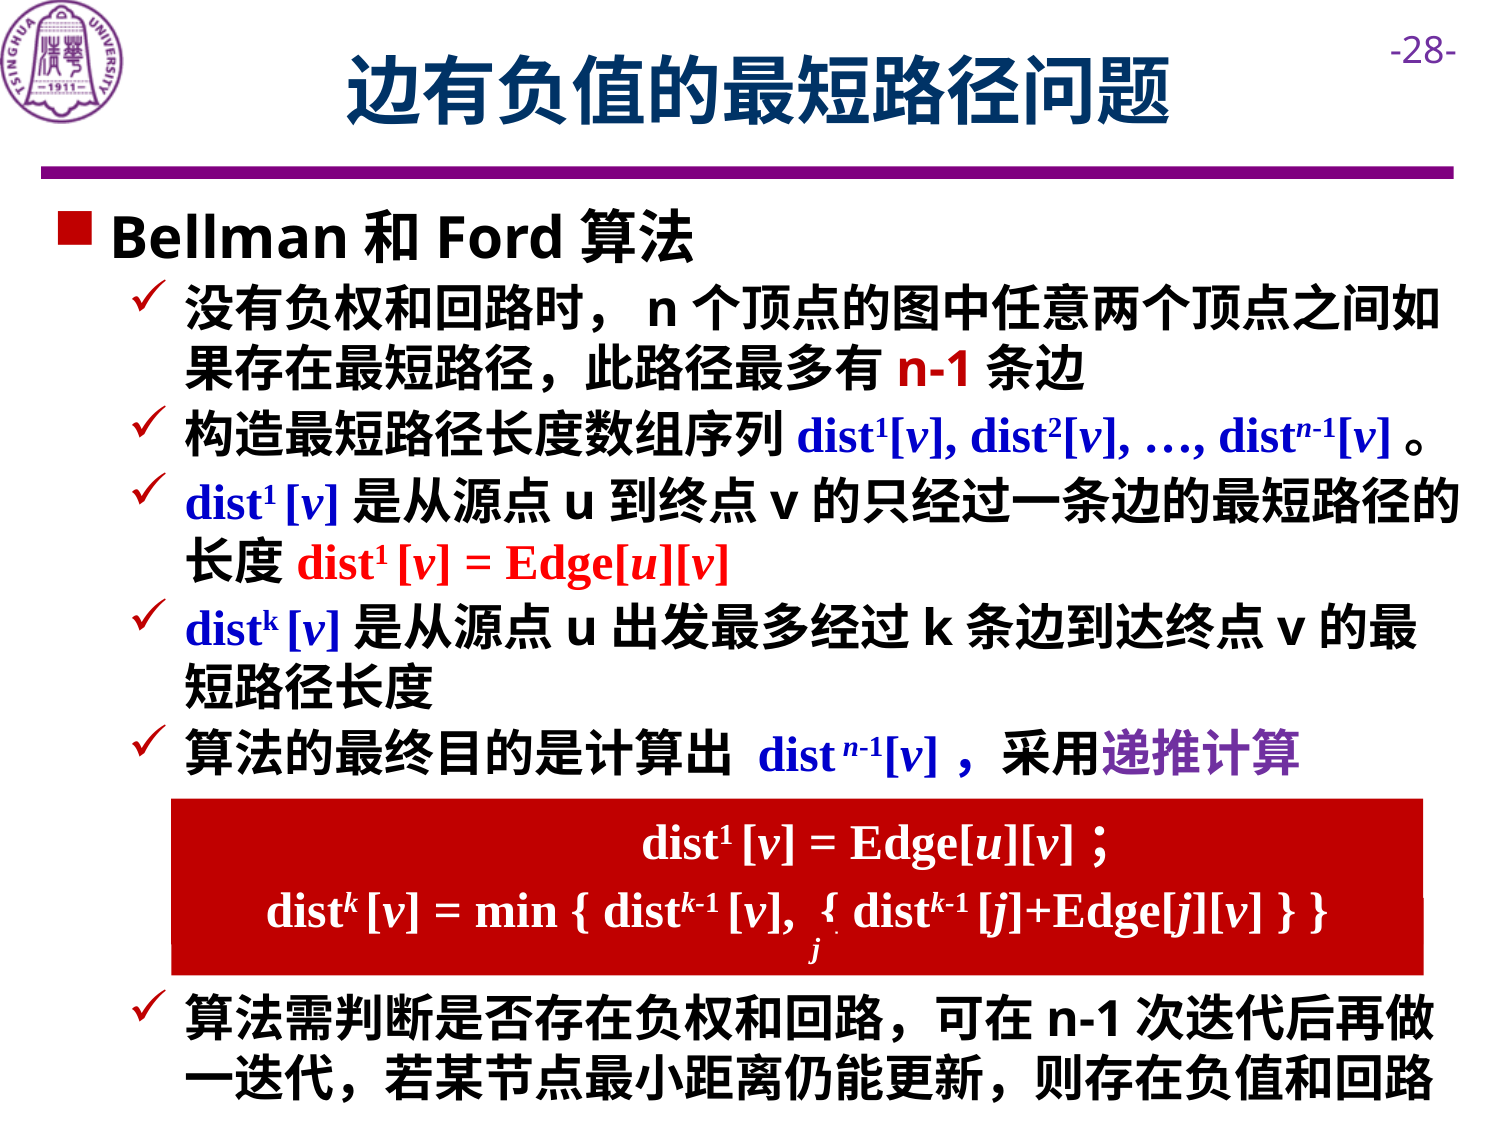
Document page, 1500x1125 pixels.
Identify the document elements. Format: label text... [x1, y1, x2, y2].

text_box [171, 945, 1424, 976]
title 边有负值的最短路径问题 [135, 13, 1383, 165]
picture [0, 0, 124, 124]
text_box Bellman和Ford算法 没有负权和回路时，n个顶点的图中任意两个顶点之间如果存在最短路径，此路径最多有n-1条边 构造最短路径长度数组序列dist1[v], dist2[v], …, distn-1[v]。 dist1 [v]是从源点u到终点v的只经过一条边的最短路径的长度dist1 [v] = Edge[u][v] distk [v]是从源点u出发最多经过k条边到达终点v的最短路径长度 算法的最终目的是计算出 dist n-1[v]，采用递推计算 算法需判断是否存在负权和回路，可在n-1次迭代后再做一迭代，若某节点最小距离仍能更新，则存在负值和回路 [38, 193, 1480, 1115]
text_box j [797, 921, 836, 972]
